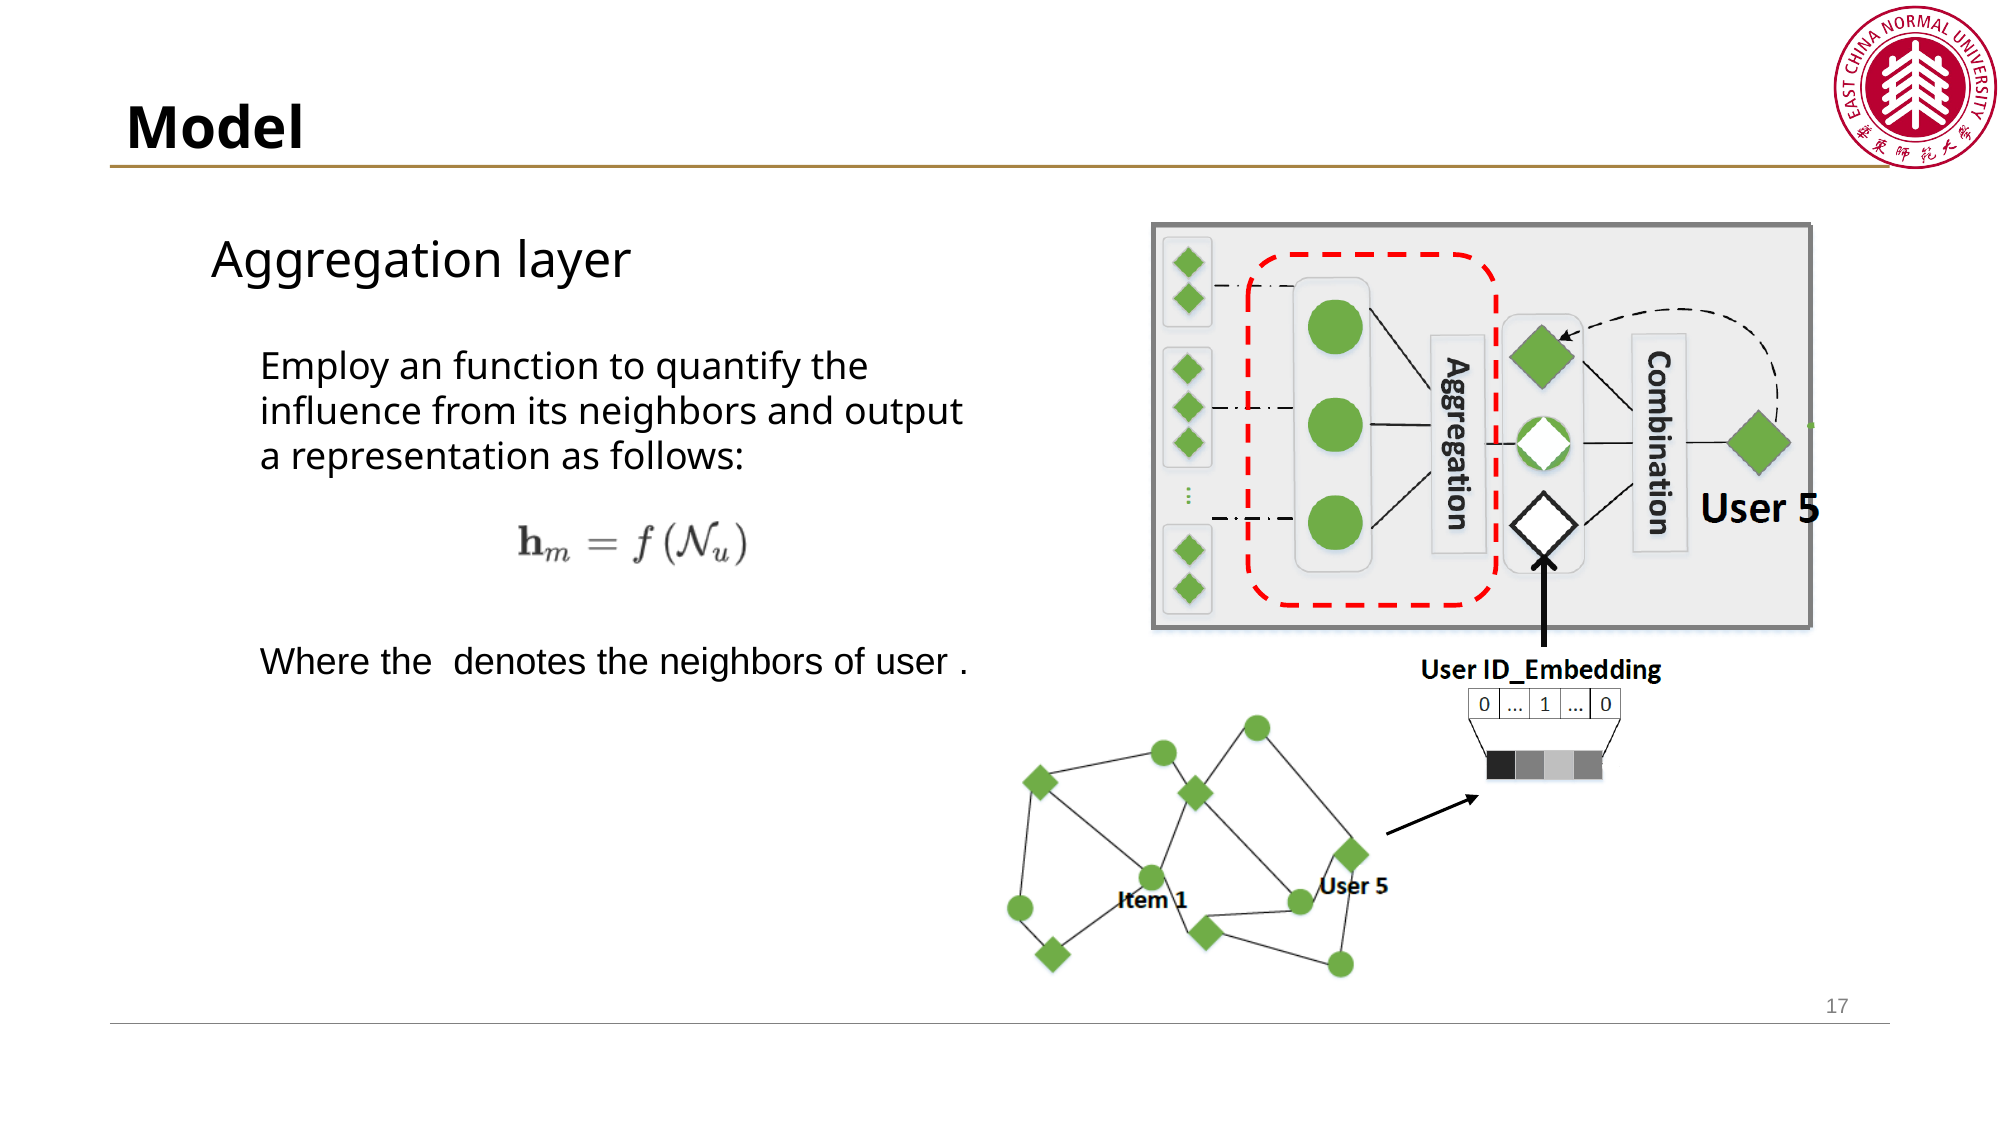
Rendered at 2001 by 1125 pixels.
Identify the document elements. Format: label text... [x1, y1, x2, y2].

title Model [109, 0, 1829, 169]
text_box Aggregation layer [196, 219, 1134, 295]
picture [999, 213, 1824, 1012]
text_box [1386, 795, 1479, 835]
picture [486, 486, 758, 591]
picture [1829, 0, 2000, 174]
slide_number 17 [1386, 987, 1864, 1022]
